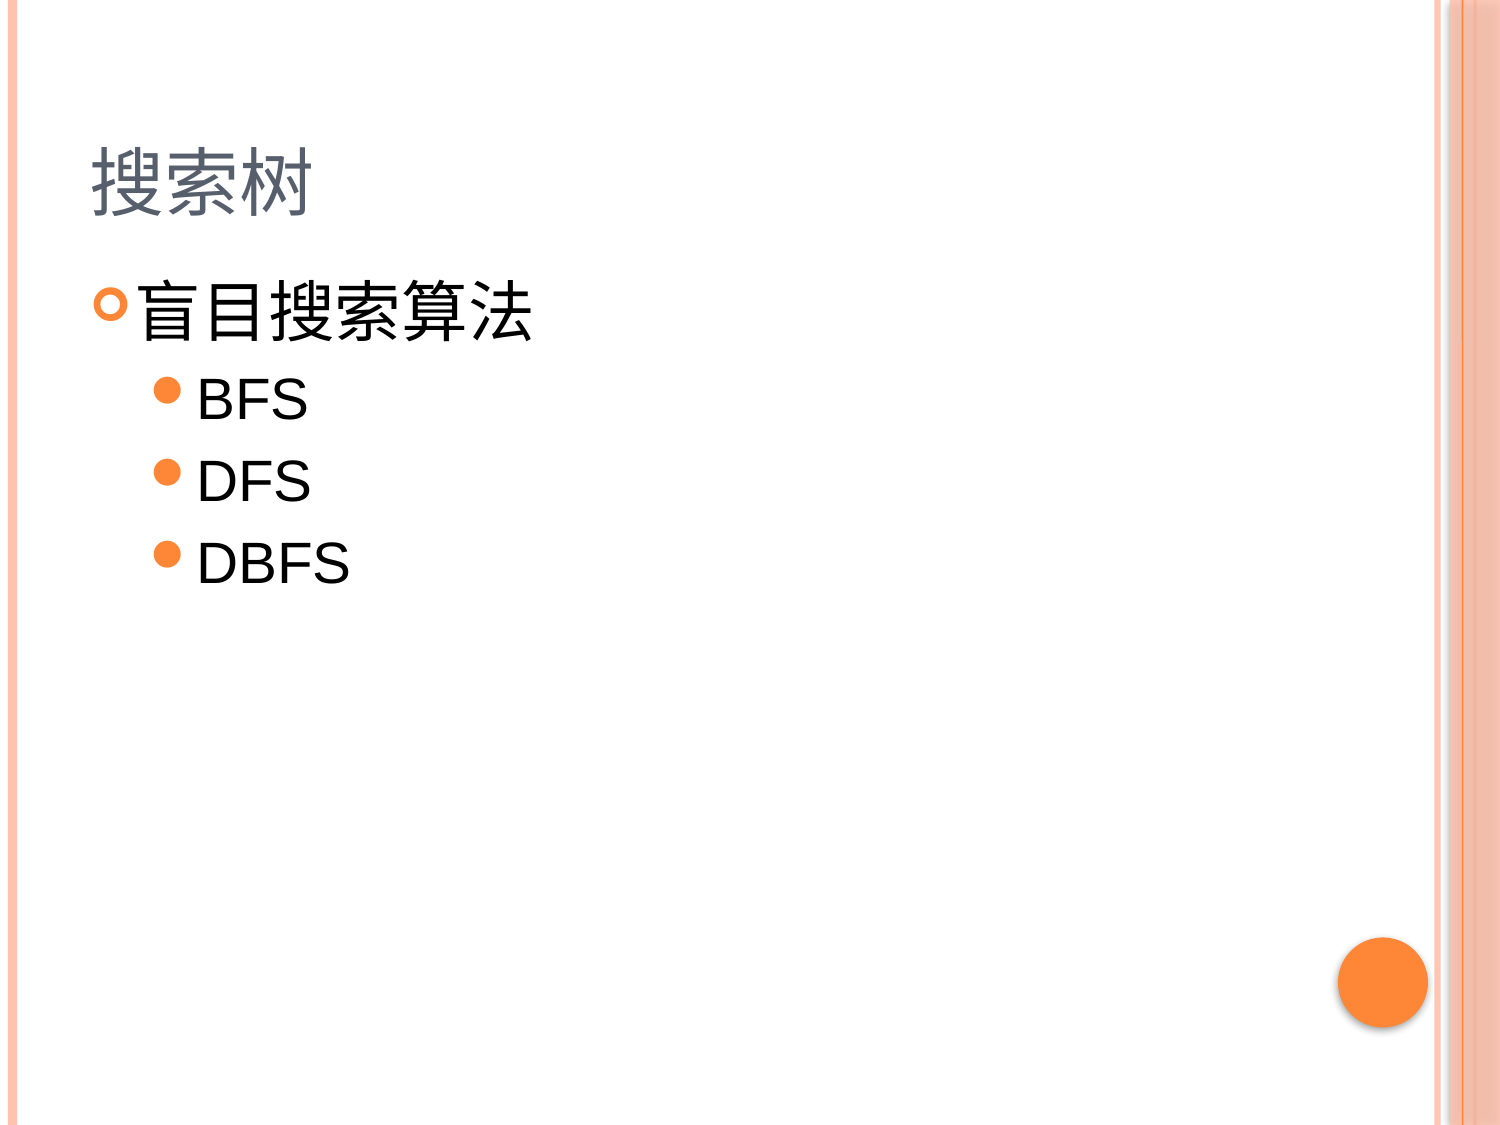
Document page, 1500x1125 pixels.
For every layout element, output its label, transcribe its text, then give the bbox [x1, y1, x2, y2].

list 盲目搜索算法 BFS DFS DBFS [75, 262, 1300, 1062]
title 搜索树 [75, 45, 1300, 233]
